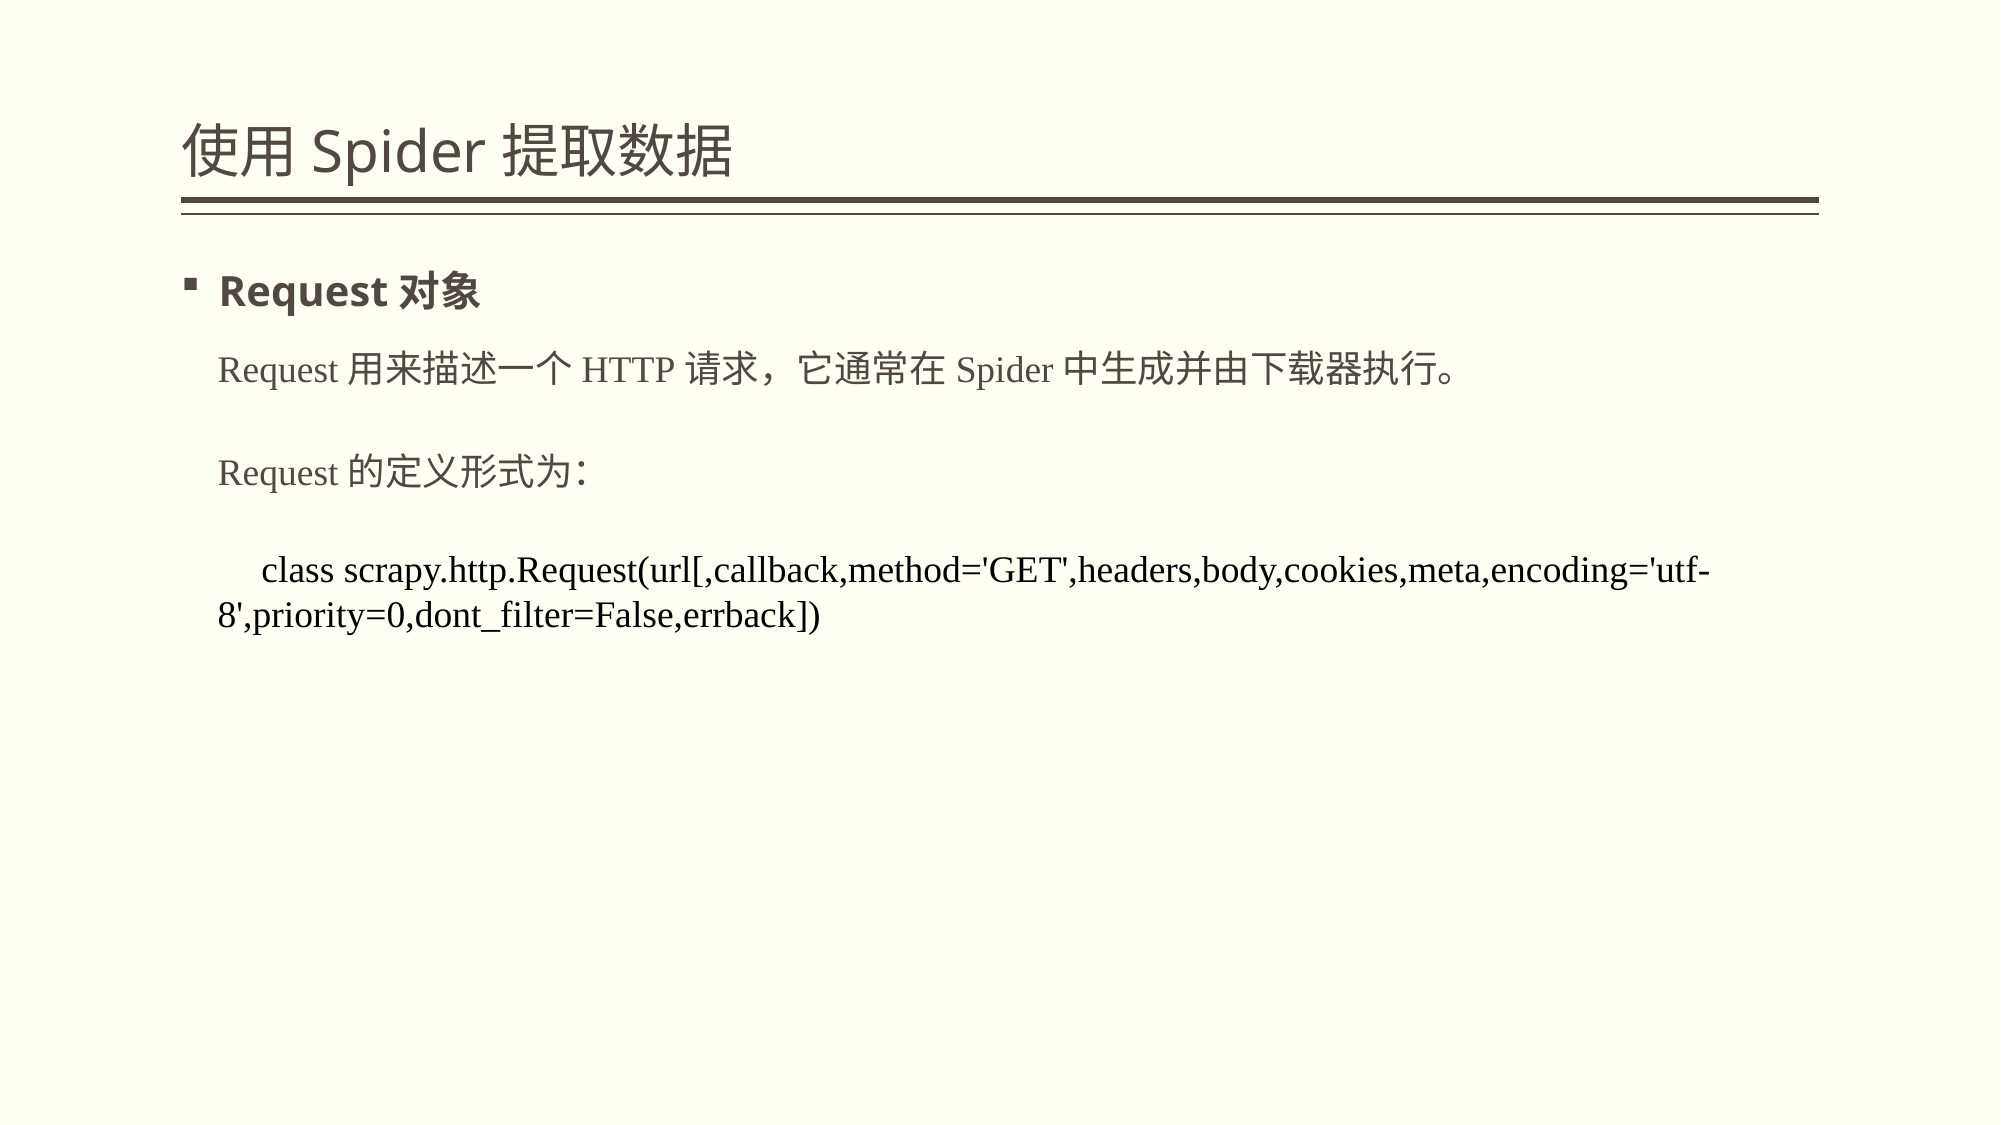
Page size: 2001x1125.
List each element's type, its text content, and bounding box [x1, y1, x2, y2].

title 使用Spider提取数据 [181, 12, 1819, 193]
text_box Request用来描述一个HTTP请求，它通常在Spider中生成并由下载器执行。 Request的定义形式为： class scrapy.http.Request(url[,callback,method='GET',headers,body,cookies,meta,encoding='utf-8',priority=0,dont_filter=False,errback]) [159, 330, 1934, 643]
list Request对象 [181, 262, 937, 330]
